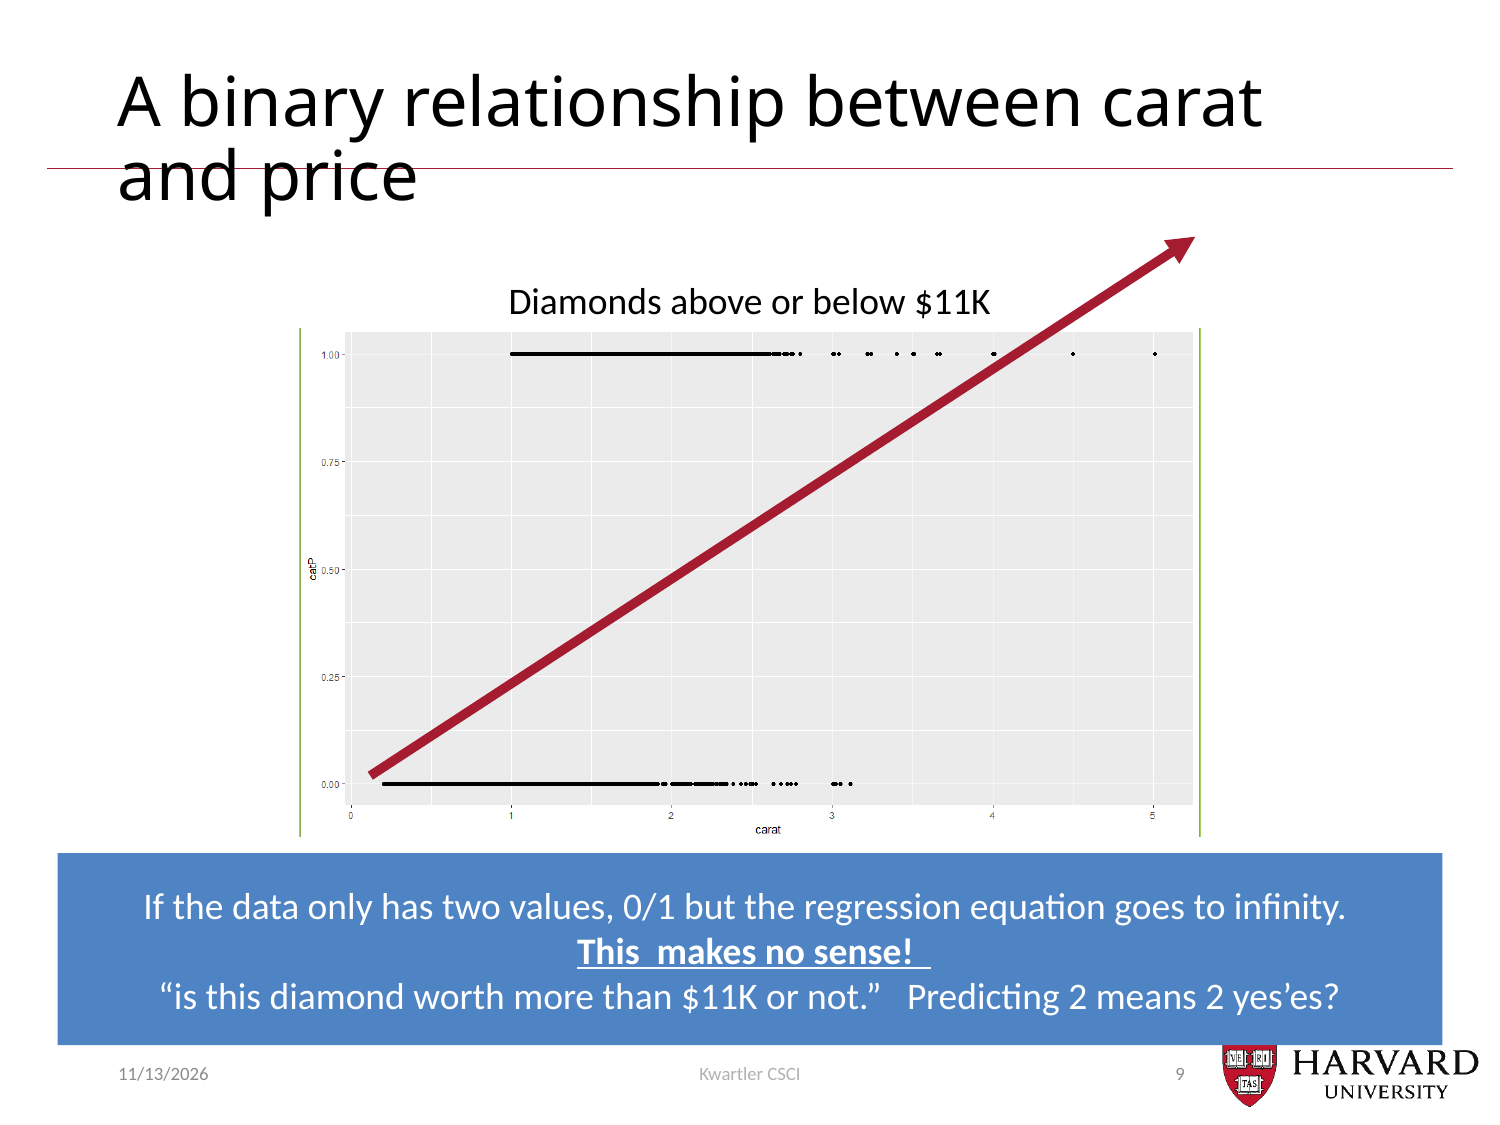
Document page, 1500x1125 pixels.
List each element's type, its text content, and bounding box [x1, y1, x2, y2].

slide_number 9 [1059, 1046, 1200, 1103]
title A binary relationship between carat and price [103, 59, 1397, 157]
footer Kwartler CSCI [496, 1042, 1004, 1103]
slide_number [103, 1046, 441, 1103]
picture [1200, 1024, 1500, 1125]
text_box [370, 236, 1196, 776]
picture [299, 328, 1201, 837]
text_box If the data only has two values, 0/1 but the regression equation goes to infinity. This makes no sense! “is this diamond worth more than $11K or not.” Predicting 2 means 2 yes’es? [57, 852, 1443, 1046]
